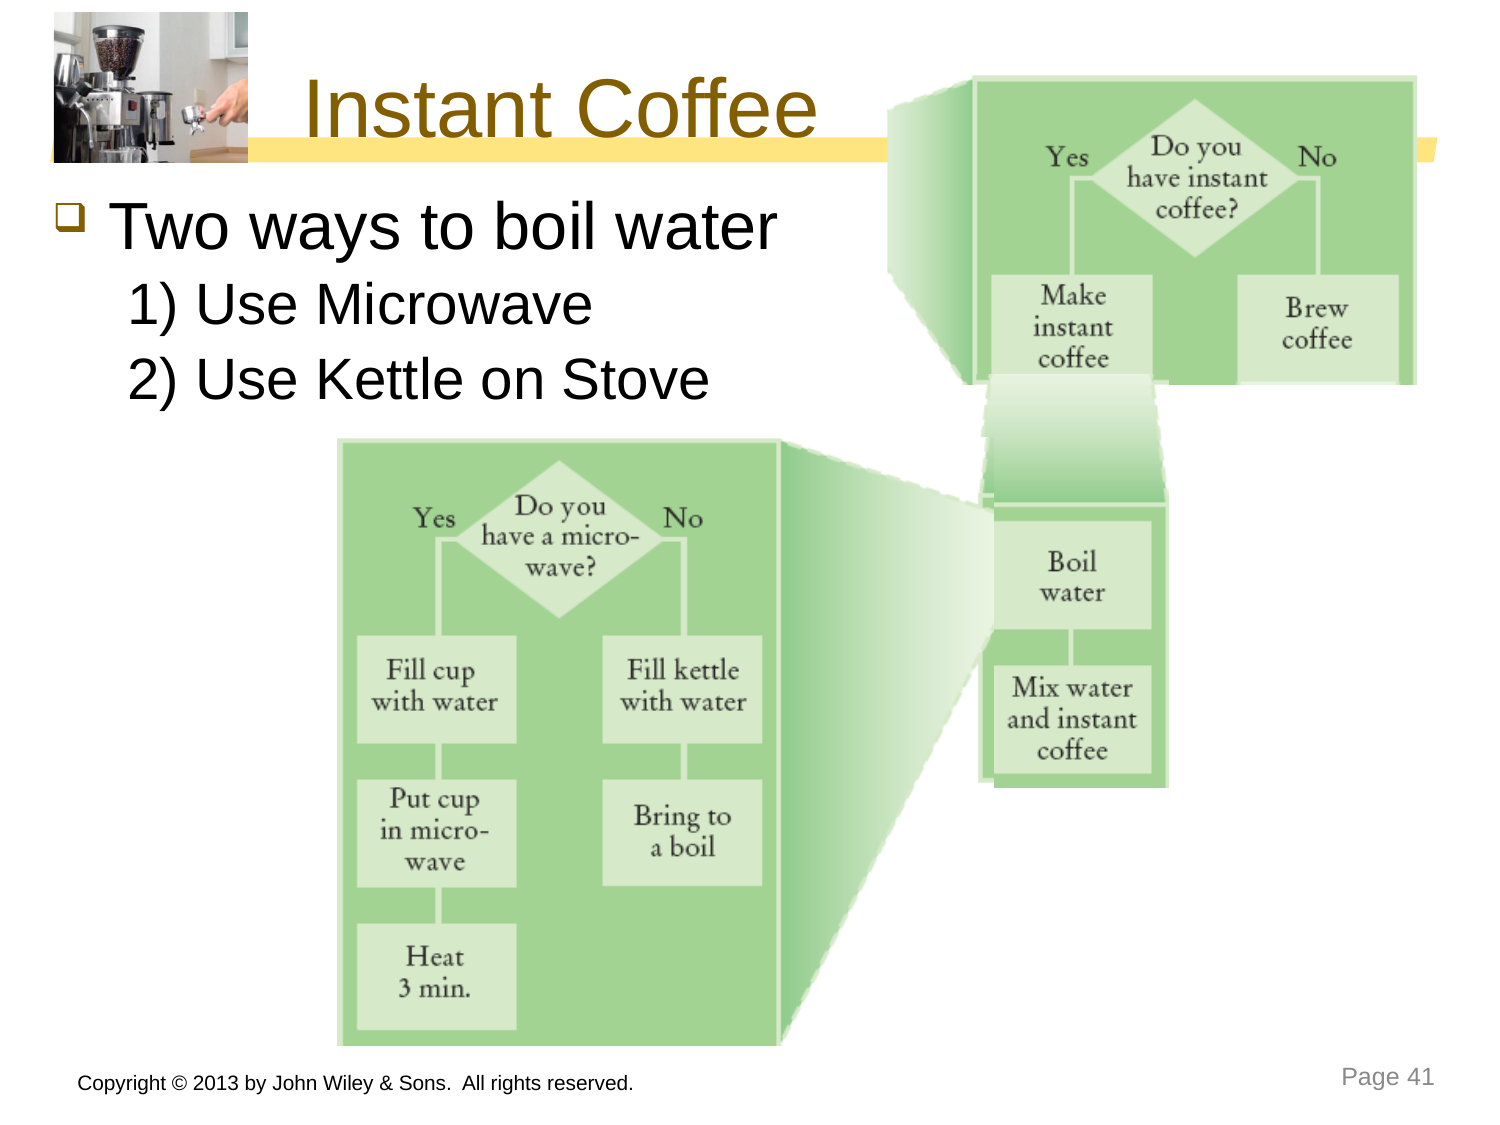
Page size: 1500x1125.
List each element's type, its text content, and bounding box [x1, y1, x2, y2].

picture [337, 74, 1418, 1046]
list Two ways to boil water 1) Use Microwave 2) Use Kettle on Stove [37, 174, 882, 276]
title Instant Coffee [287, 44, 1451, 163]
footer Copyright © 2013 by John Wiley & Sons. All rights reserved. [62, 1037, 726, 1104]
picture [53, 12, 248, 163]
slide_number Page 41 [1187, 1050, 1450, 1100]
